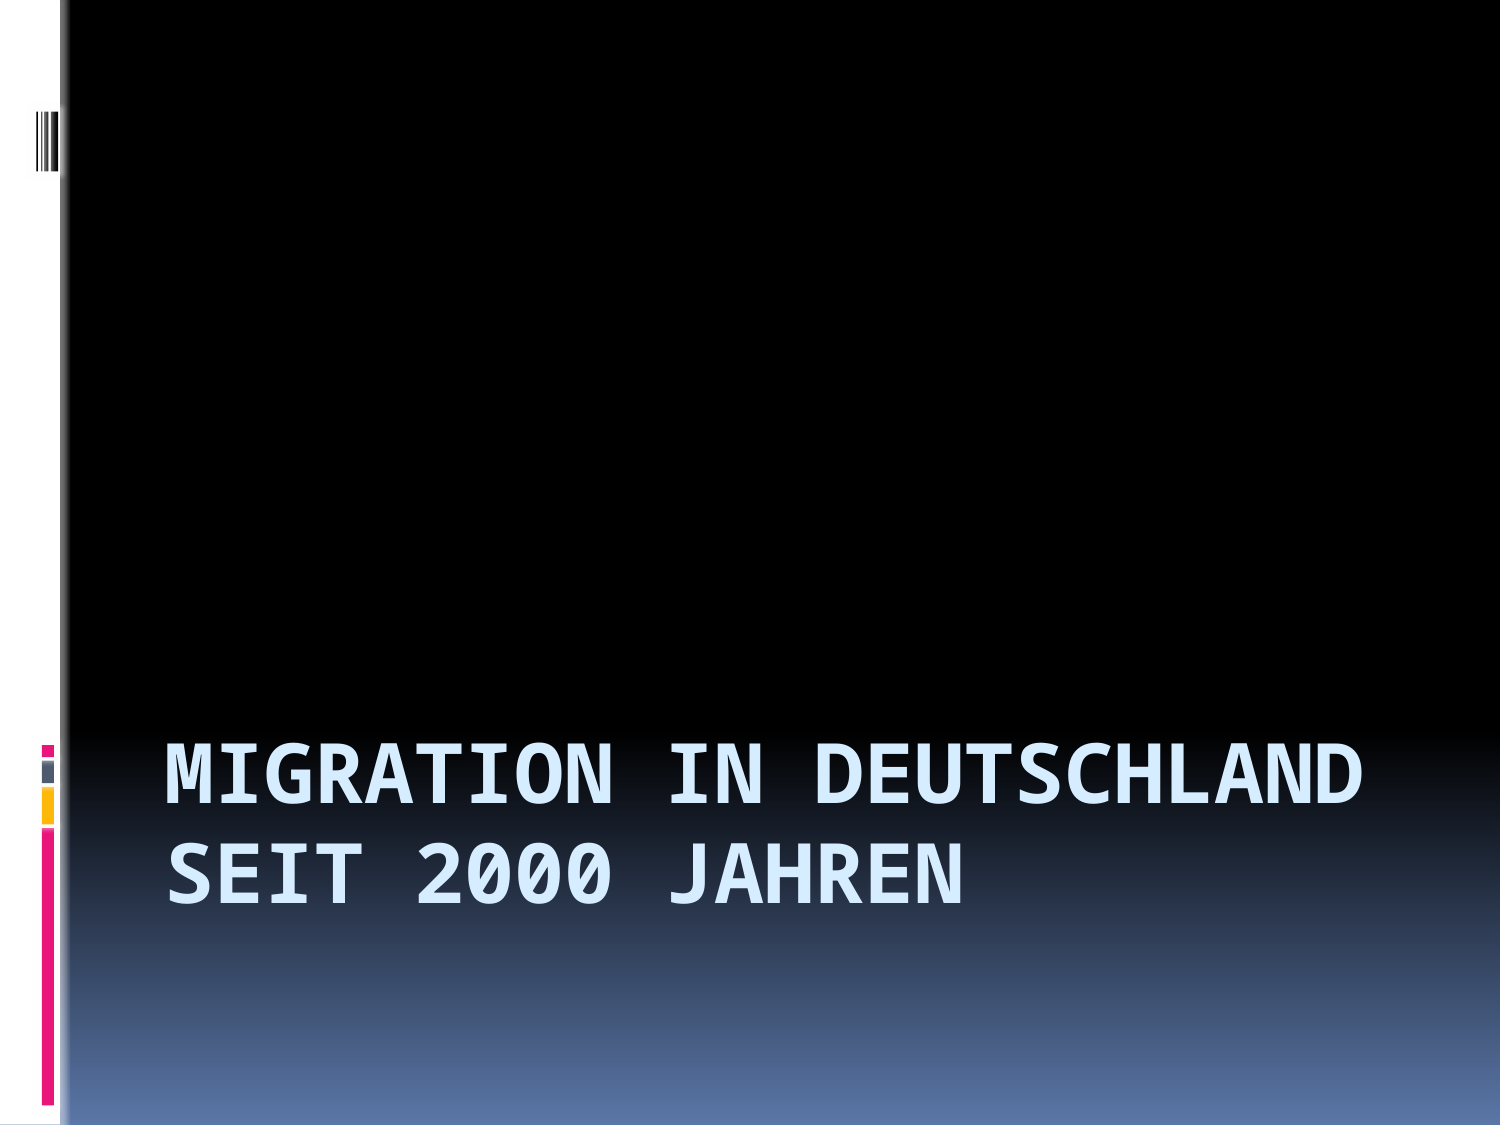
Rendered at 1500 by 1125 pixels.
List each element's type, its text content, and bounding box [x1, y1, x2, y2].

title Migration in Deutschland seit 2000 Jahren [150, 712, 1425, 1037]
